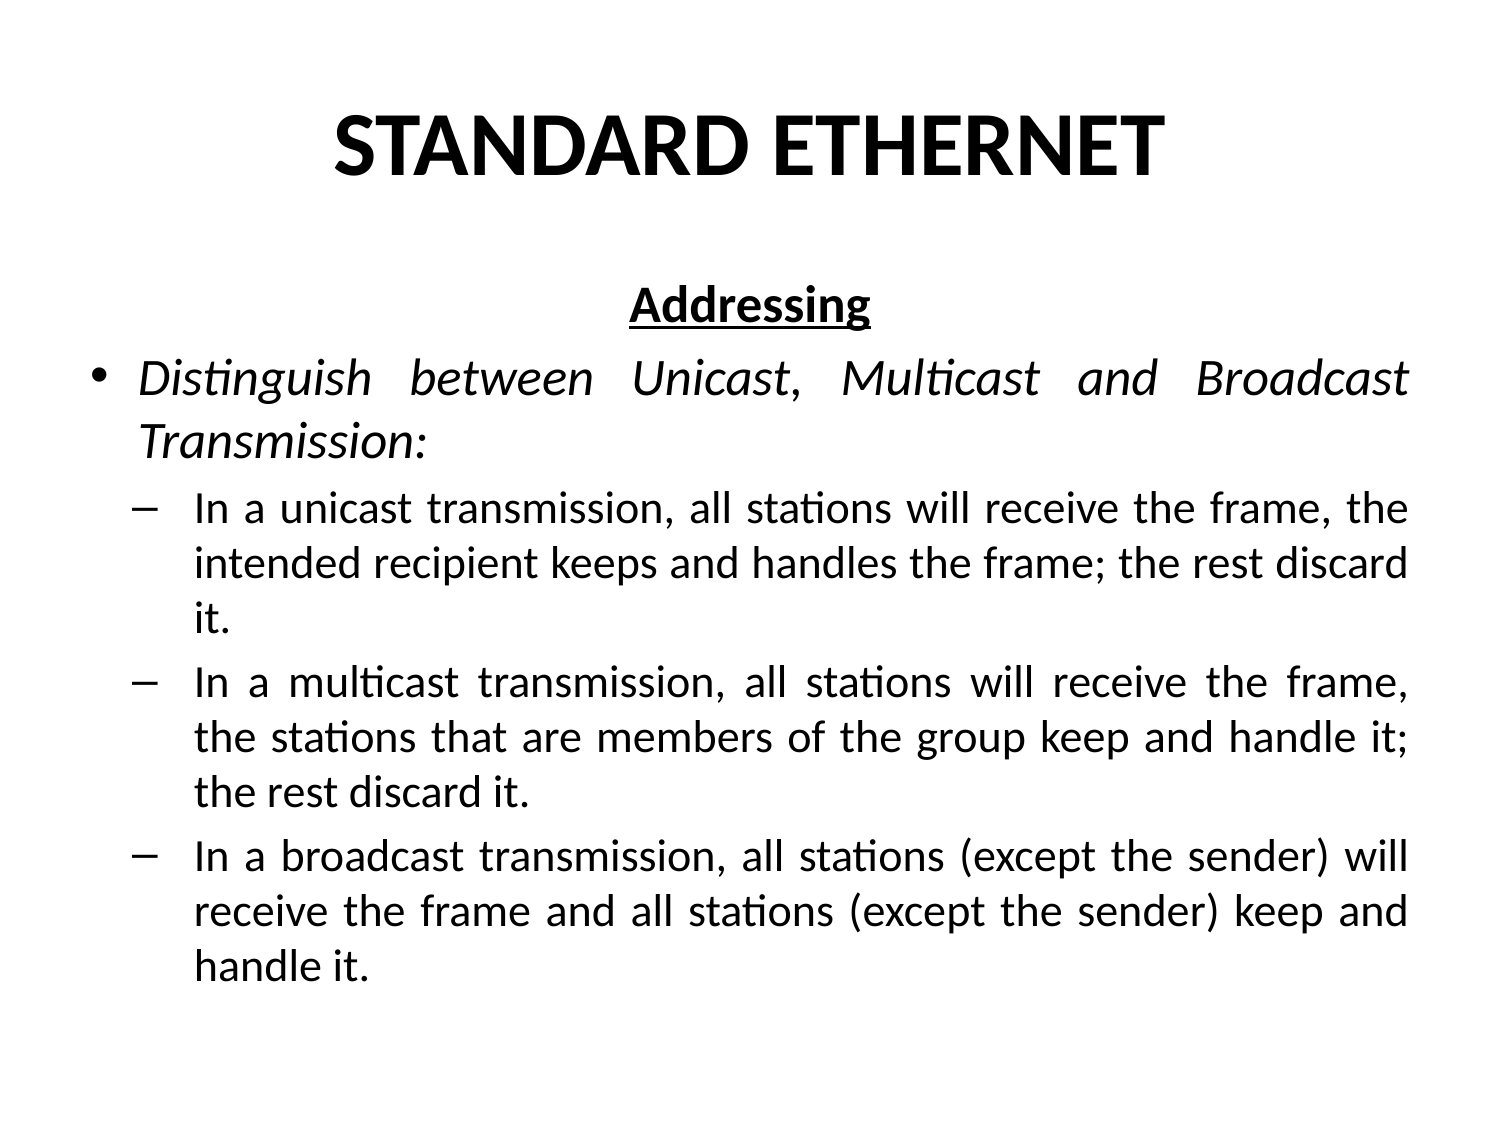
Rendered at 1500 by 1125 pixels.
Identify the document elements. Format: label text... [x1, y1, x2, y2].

title STANDARD ETHERNET [75, 45, 1425, 233]
list Addressing Distinguish between Unicast, Multicast and Broadcast Transmission: In a unicast transmission, all stations will receive the frame, the intended recipient keeps and handles the frame; the rest discard it. In a multicast transmission, all stations will receive the frame, the stations that are members of the group keep and handle it; the rest discard it. In a broadcast transmission, all stations (except the sender) will receive the frame and all stations (except the sender) keep and handle it. [75, 262, 1425, 1005]
